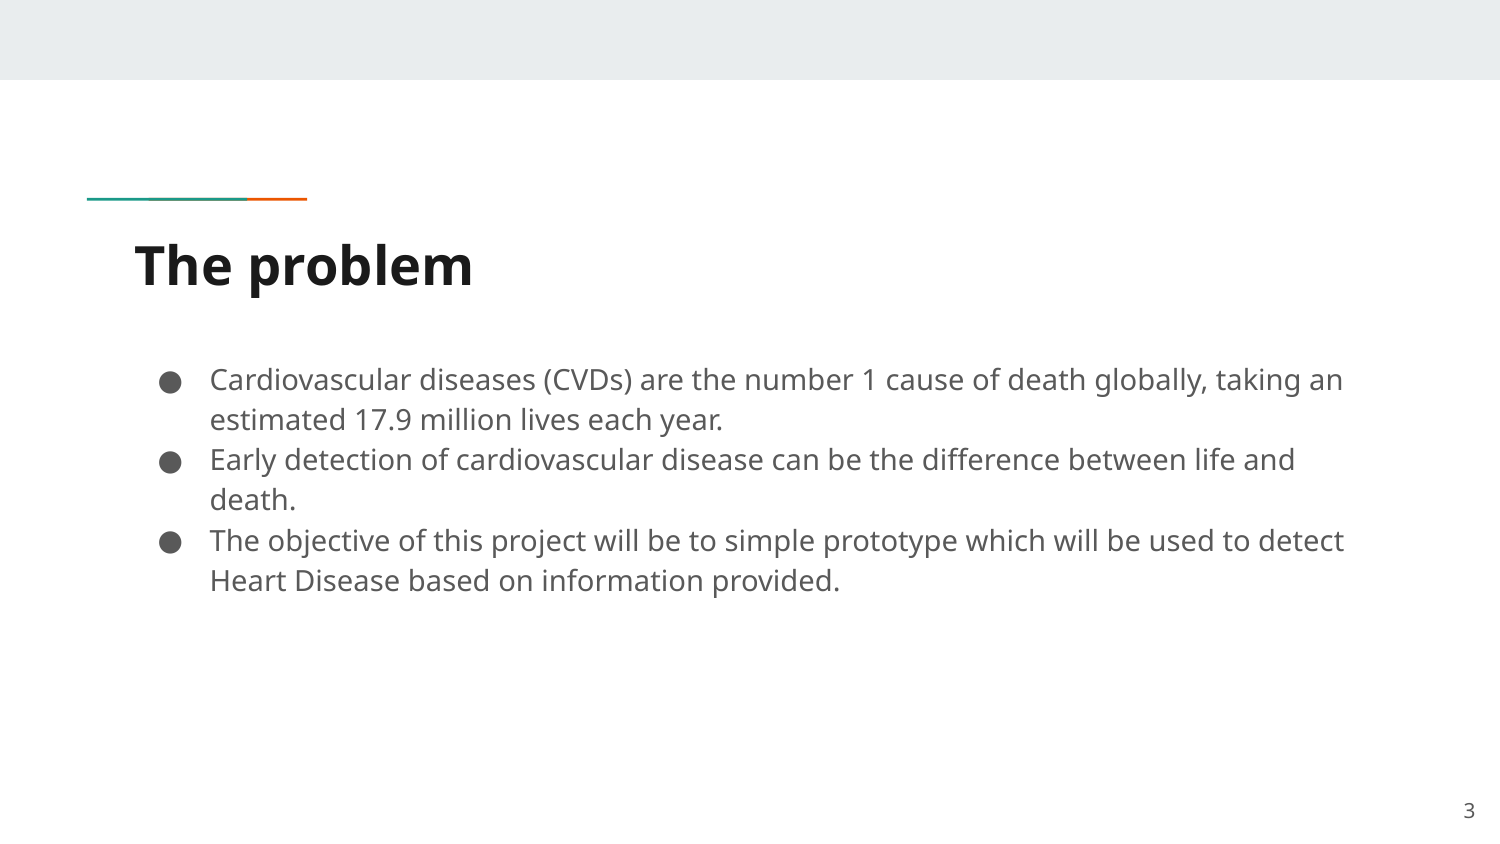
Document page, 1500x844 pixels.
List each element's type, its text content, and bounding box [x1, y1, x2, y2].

slide_number 3 [1400, 779, 1491, 844]
list Cardiovascular diseases (CVDs) are the number 1 cause of death globally, taking an estimated 17.9 million lives each year. Early detection of cardiovascular disease can be the difference between life and death. The objective of this project will be to simple prototype which will be used to detect Heart Disease based on information provided. [119, 341, 1381, 712]
title The problem [119, 216, 1381, 305]
